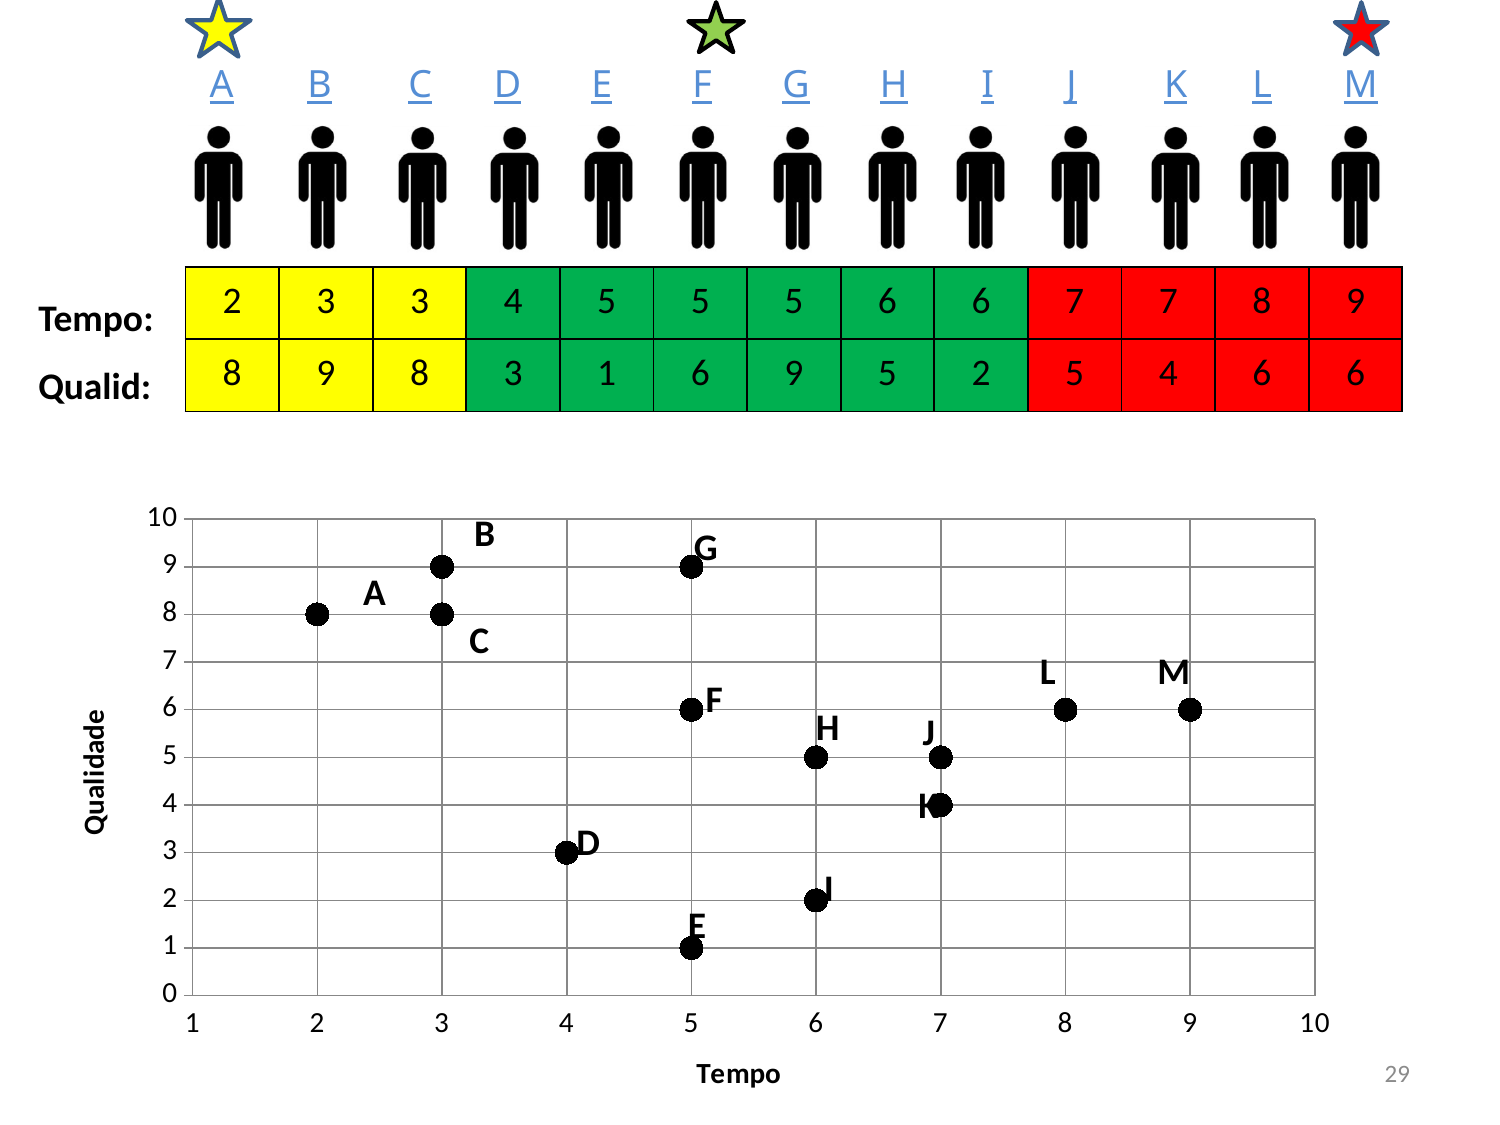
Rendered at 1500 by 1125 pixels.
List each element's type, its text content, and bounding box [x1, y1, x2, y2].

picture [1234, 125, 1291, 252]
table_header 7 [1029, 268, 1121, 338]
table_header 5 [561, 268, 653, 338]
table_cell 2 [935, 340, 1027, 411]
table_header 4 [467, 268, 559, 338]
table_cell 5 [842, 340, 933, 411]
table_cell 8 [186, 340, 278, 411]
picture [767, 126, 824, 253]
table_cell 5 [1029, 340, 1121, 411]
table_header 5 [748, 268, 840, 338]
table_cell 1 [561, 340, 653, 411]
table_header 9 [1310, 268, 1401, 338]
text_box [184, 0, 253, 59]
text_box F [677, 52, 734, 113]
picture [1325, 125, 1383, 252]
table_cell 3 [467, 340, 559, 411]
table_header 8 [1216, 268, 1308, 338]
picture [292, 125, 349, 252]
text_box L [1237, 52, 1294, 113]
text_box I [966, 52, 1023, 113]
picture [950, 125, 1007, 252]
text_box G [767, 52, 824, 113]
text_box M [1328, 52, 1385, 113]
table_header 3 [374, 268, 465, 338]
text_box C [393, 52, 450, 113]
table_cell 6 [654, 340, 746, 411]
chart [46, 491, 1357, 1125]
picture [483, 126, 541, 253]
table_header 5 [654, 268, 746, 338]
text_box [1332, 0, 1390, 57]
picture [578, 125, 635, 252]
table_cell 6 [1216, 340, 1308, 411]
picture [188, 125, 245, 252]
table_header 2 [186, 268, 278, 338]
table_cell 9 [280, 340, 372, 411]
table_header 3 [280, 268, 372, 338]
table_cell 4 [1122, 340, 1214, 411]
text_box Tempo: Qualid: [23, 264, 172, 415]
text_box H [865, 52, 922, 113]
table_header 6 [935, 268, 1027, 338]
text_box J [1051, 52, 1108, 113]
picture [392, 126, 449, 253]
table_cell 6 [1310, 340, 1401, 411]
slide_number 29 [1362, 1042, 1425, 1103]
text_box E [576, 52, 633, 113]
text_box B [292, 52, 349, 113]
text_box [686, 0, 746, 54]
table_cell 8 [374, 340, 465, 411]
table_cell 9 [748, 340, 840, 411]
text_box D [478, 52, 535, 113]
text_box K [1149, 52, 1206, 113]
picture [1045, 125, 1102, 252]
picture [861, 125, 919, 252]
text_box A [194, 52, 251, 113]
table_header 6 [842, 268, 933, 338]
table_header 7 [1122, 268, 1214, 338]
picture [672, 125, 730, 252]
picture [1145, 126, 1202, 253]
